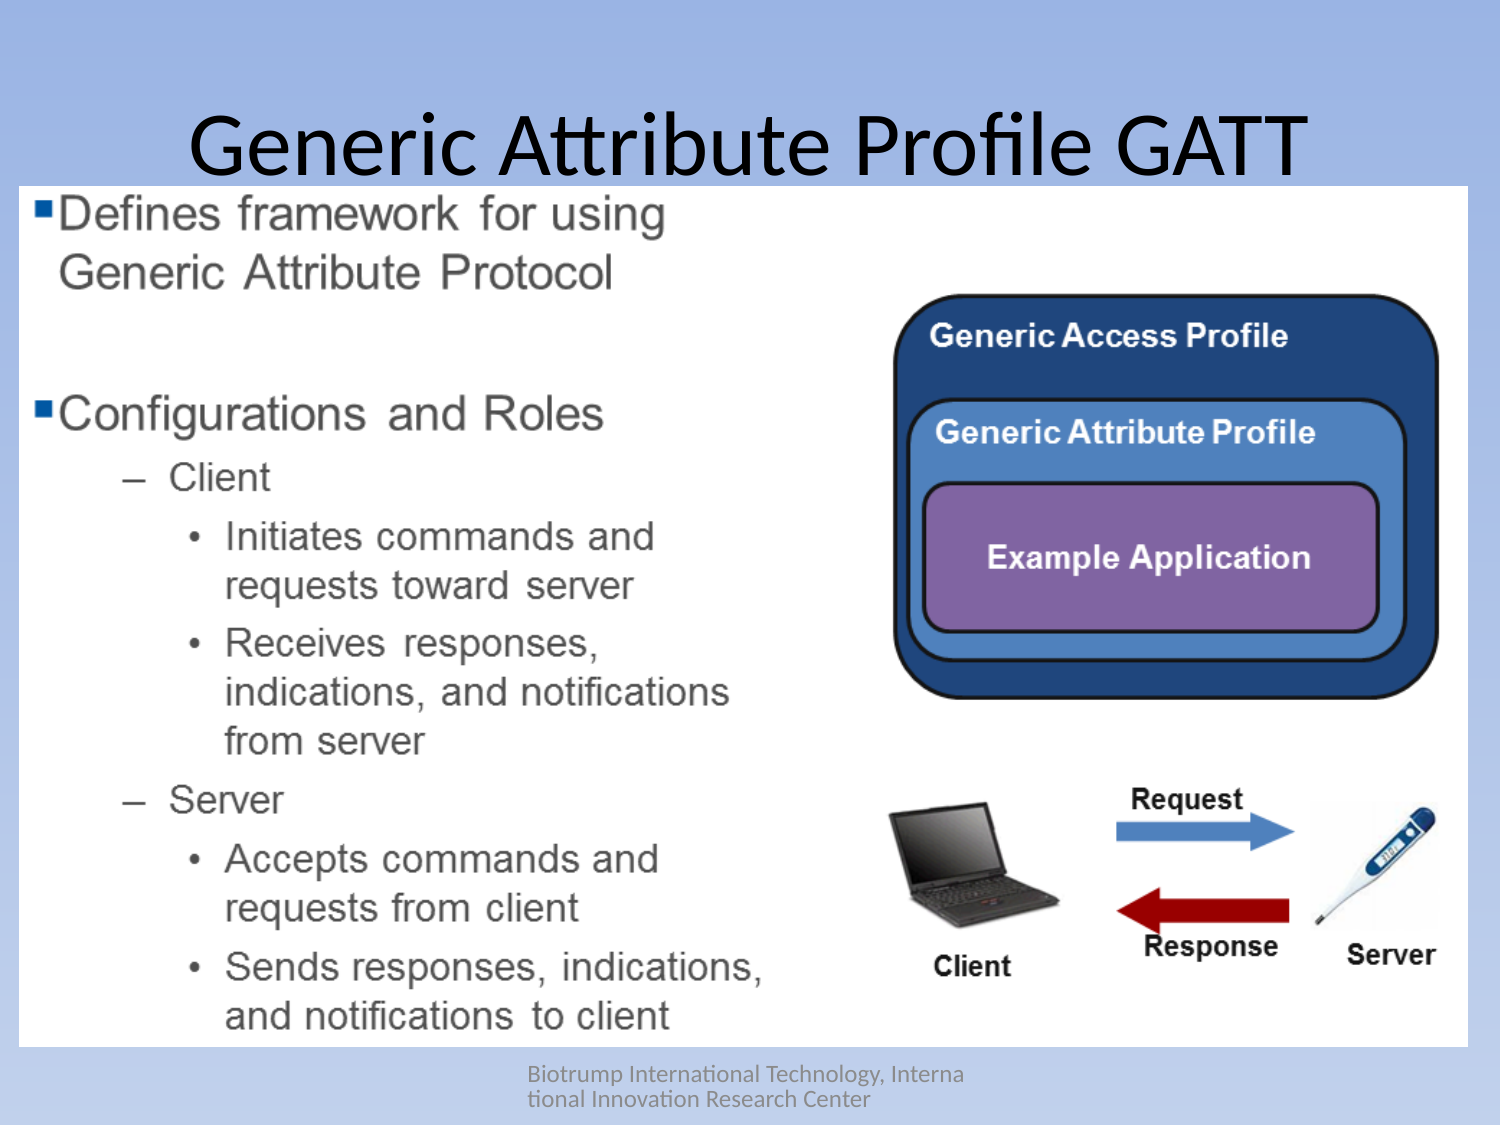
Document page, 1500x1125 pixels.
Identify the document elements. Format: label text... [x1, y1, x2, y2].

title Generic Attribute Profile GATT [75, 45, 1425, 184]
footer Biotrump International Technology, International Innovation Research Center [512, 1056, 988, 1103]
picture [19, 185, 1468, 1047]
